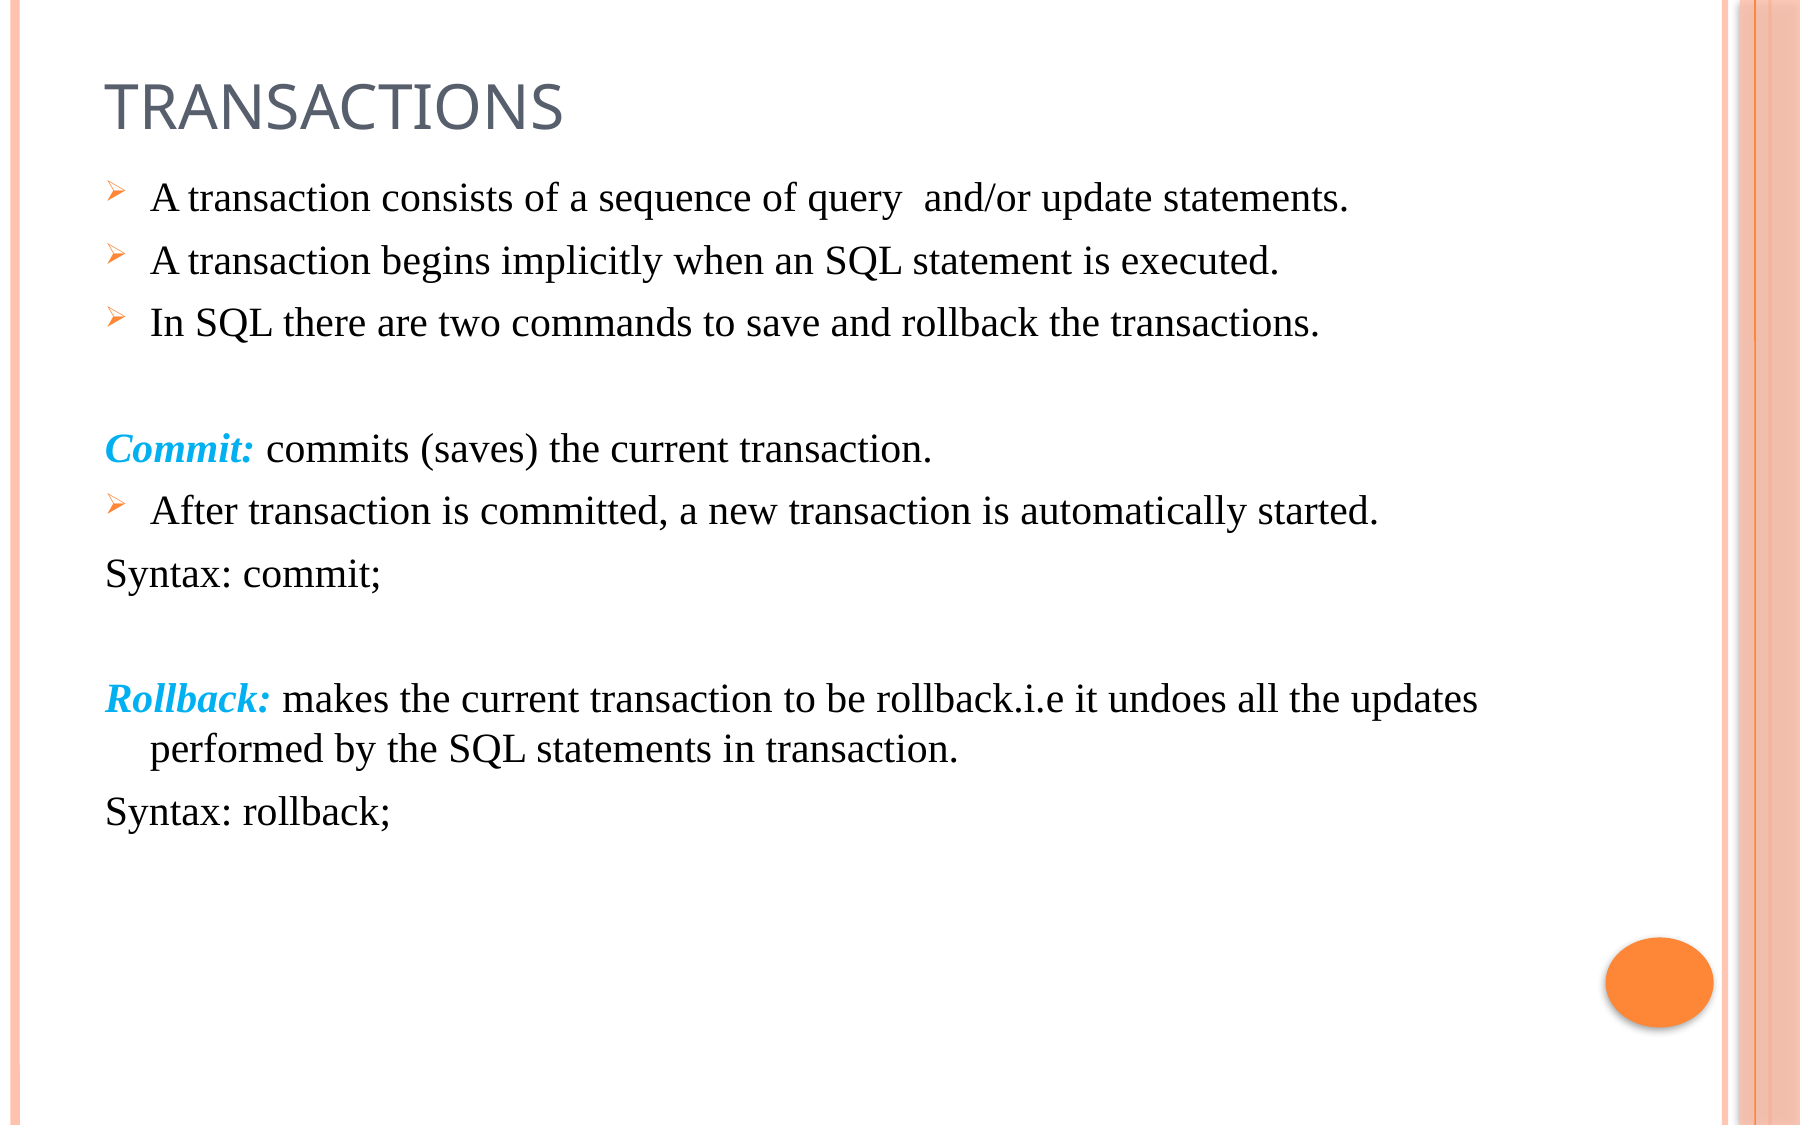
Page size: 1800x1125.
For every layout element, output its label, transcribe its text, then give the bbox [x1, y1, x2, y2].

list A transaction consists of a sequence of query and/or update statements. A transaction begins implicitly when an SQL statement is executed. In SQL there are two commands to save and rollback the transactions. Commit: commits (saves) the current transaction. After transaction is committed, a new transaction is automatically started. Syntax: commit; Rollback: makes the current transaction to be rollback.i.e it undoes all the updates performed by the SQL statements in transaction. Syntax: rollback; [90, 162, 1560, 1062]
title Transactions [90, 45, 1560, 150]
